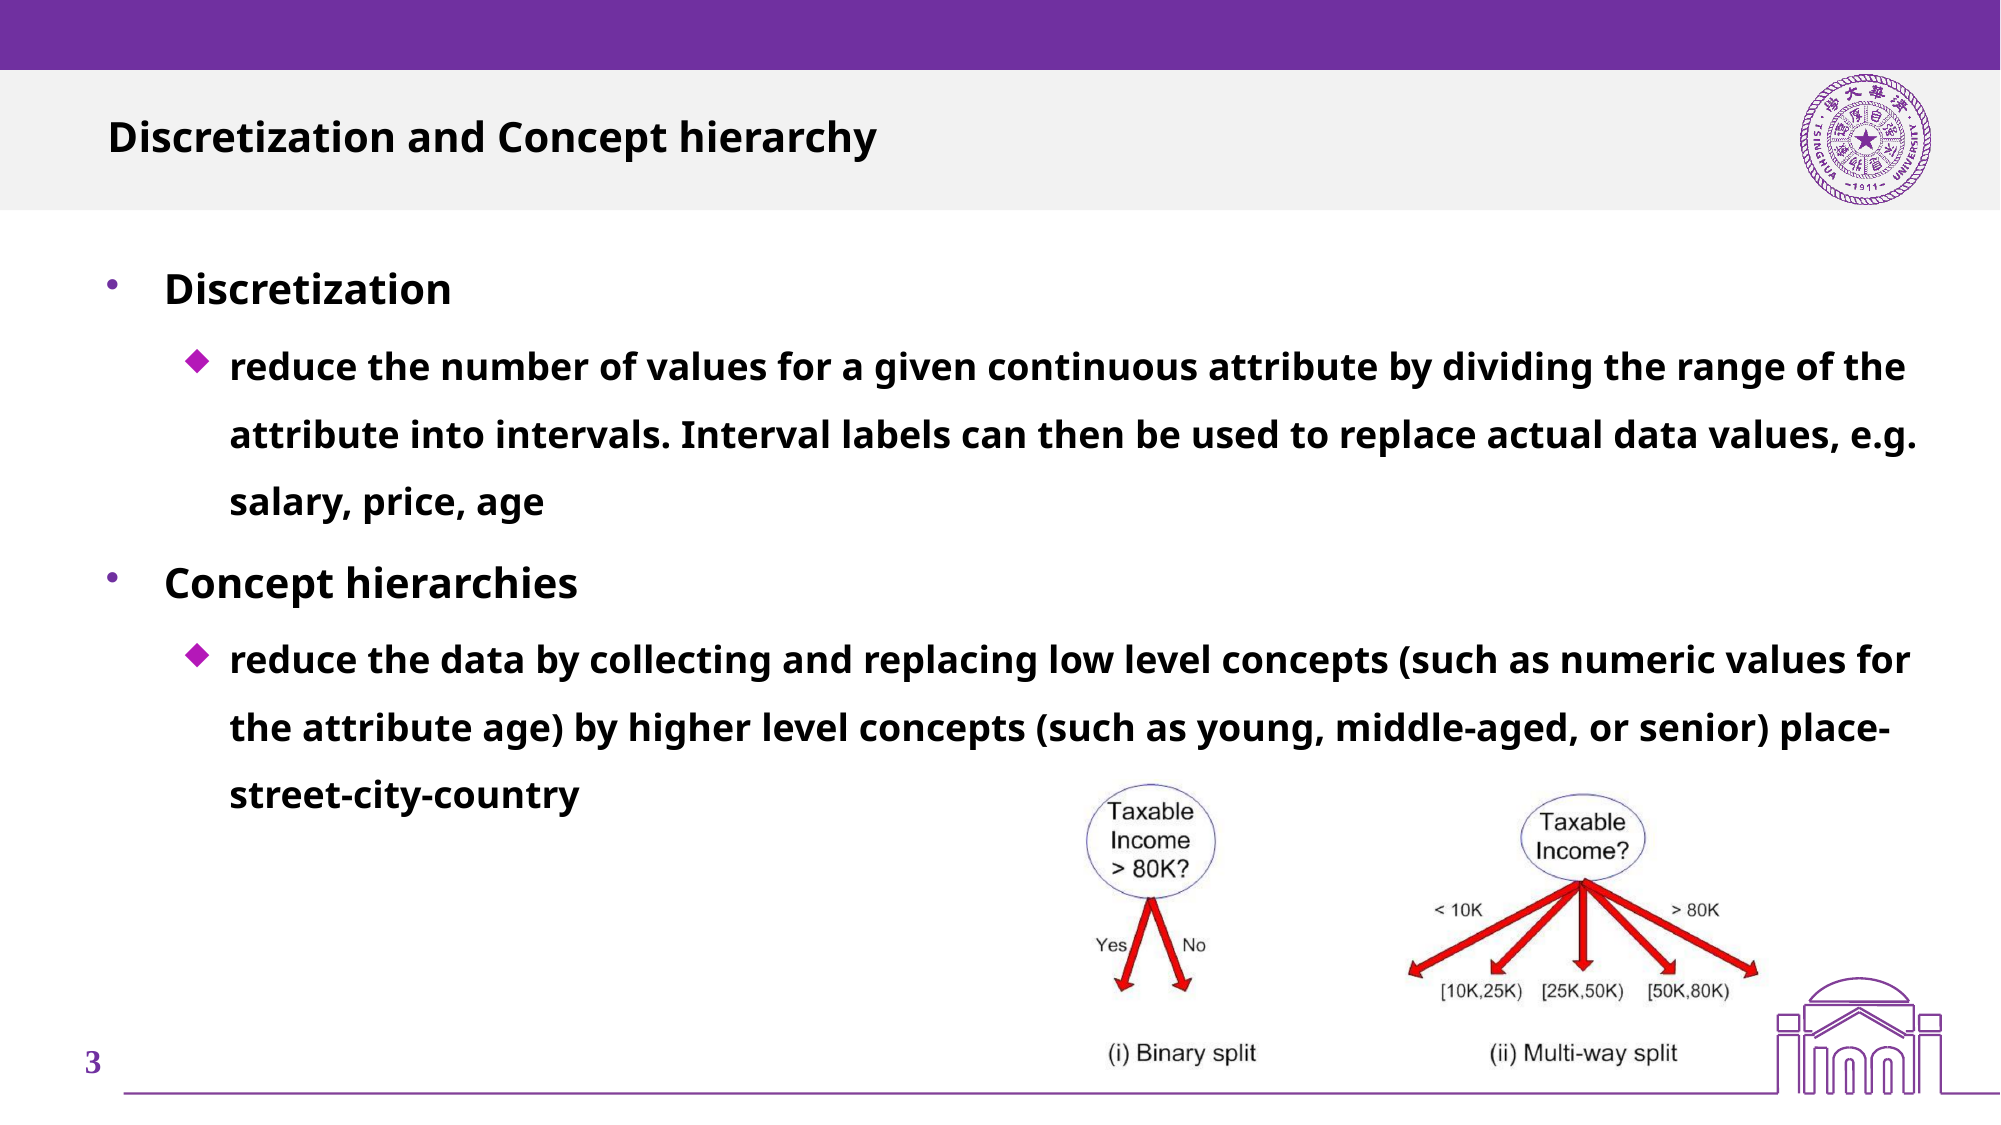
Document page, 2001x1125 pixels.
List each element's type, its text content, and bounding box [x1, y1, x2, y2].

title Discretization and Concept hierarchy [92, 60, 1794, 212]
picture [1074, 779, 1773, 1084]
picture [1800, 74, 1931, 205]
list Discretization reduce the number of values for a given continuous attribute by dividing the range of the attribute into intervals. Interval labels can then be used to replace actual data values, e.g. salary, price, age Concept hierarchies reduce the data by collecting and replacing low level concepts (such as numeric values for the attribute age) by higher level concepts (such as young, middle-aged, or senior) place-street-city-country [92, 230, 1940, 1096]
